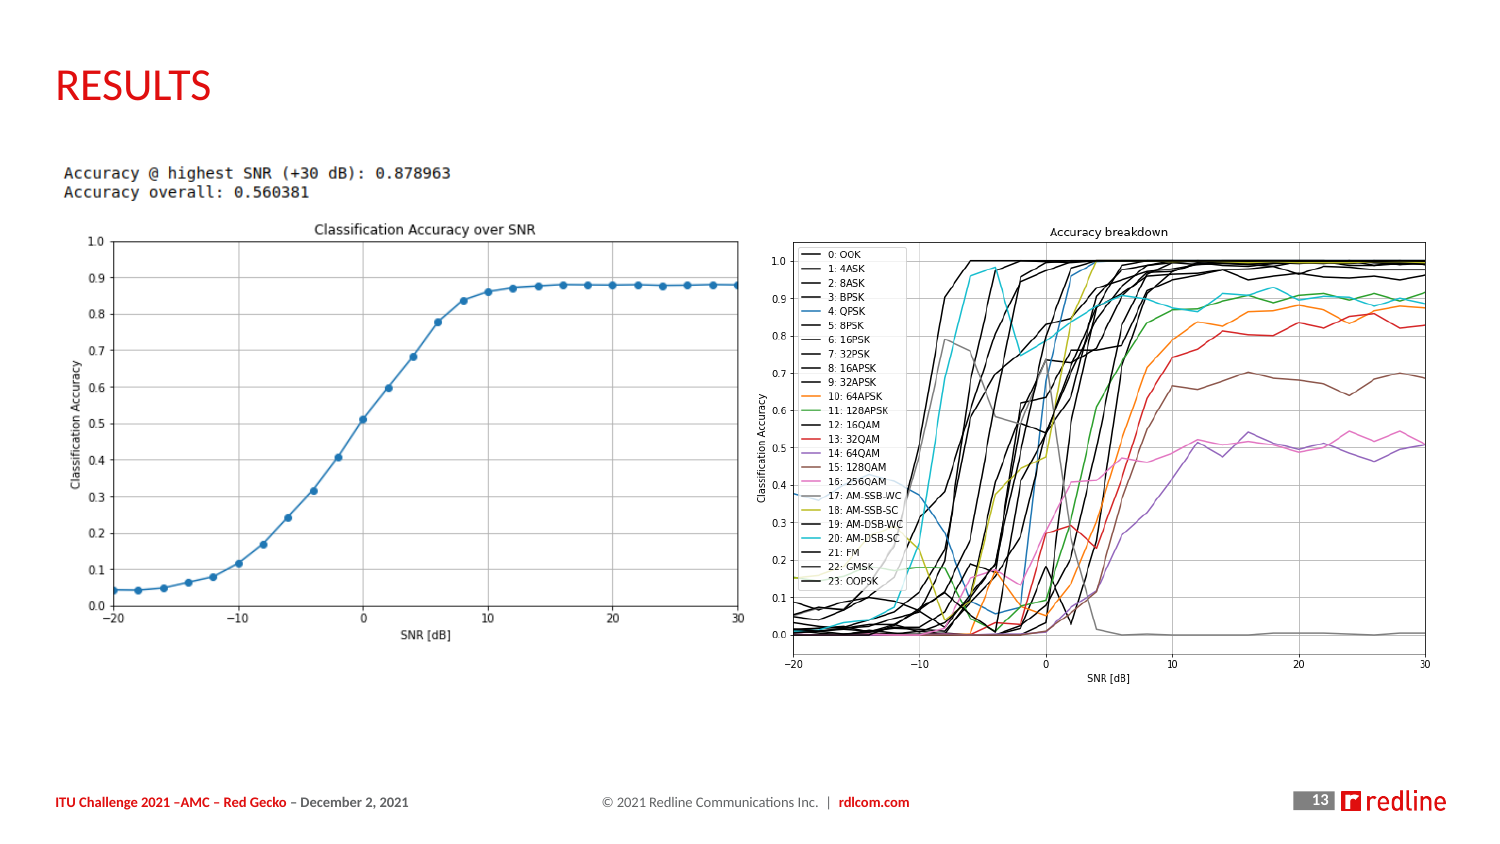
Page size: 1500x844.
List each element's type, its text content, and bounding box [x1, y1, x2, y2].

picture [1367, 790, 1446, 811]
picture [1341, 791, 1361, 811]
picture [54, 162, 1440, 690]
title Results [55, 21, 1445, 110]
